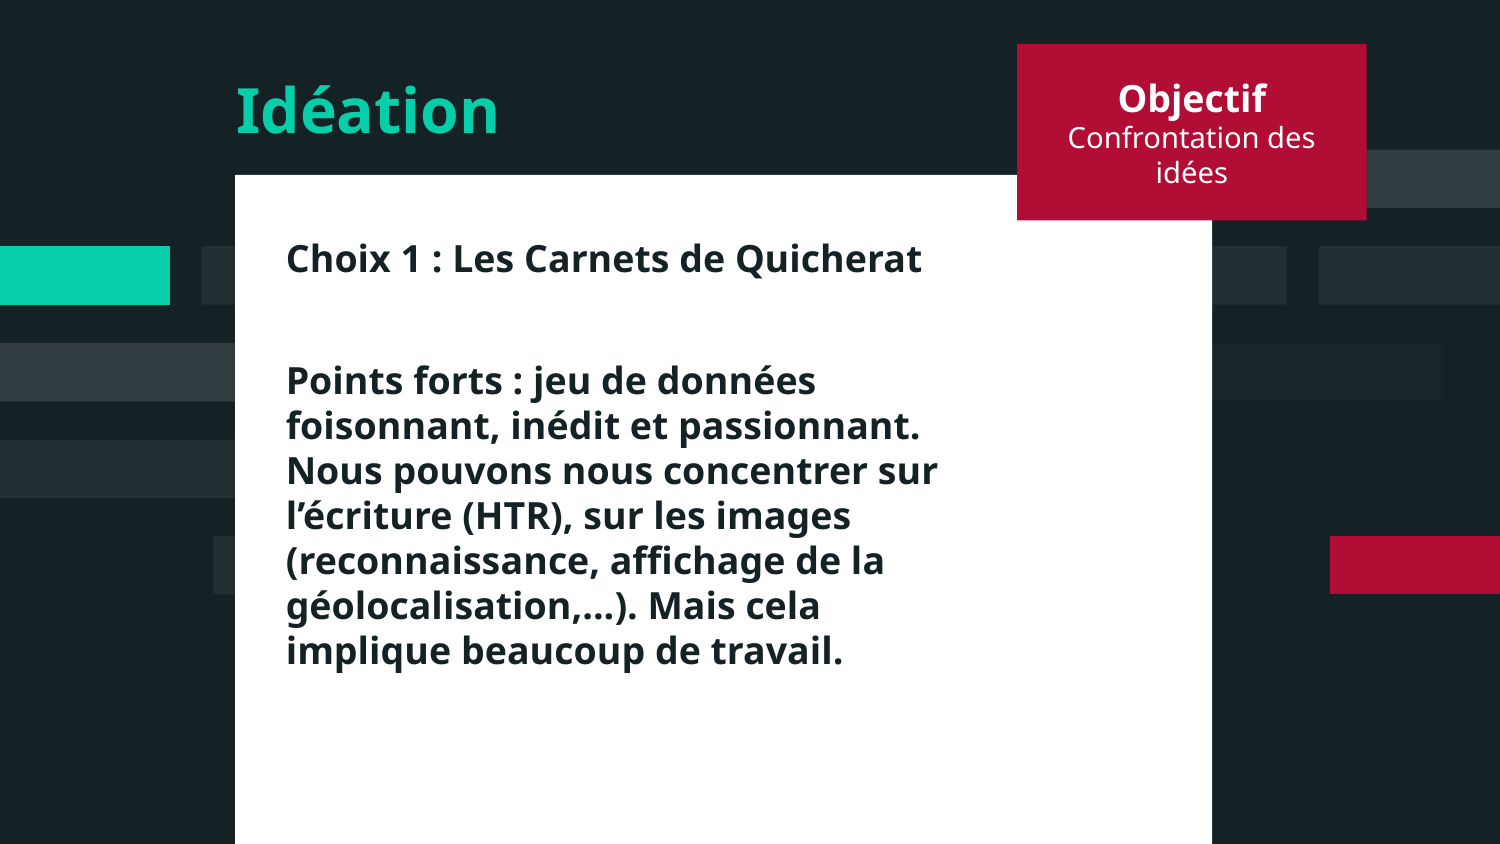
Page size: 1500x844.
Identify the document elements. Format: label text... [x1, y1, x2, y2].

text_box [235, 174, 1213, 844]
title Idéation [221, 56, 1017, 166]
text_box Choix 1 : Les Carnets de Quicherat Points forts : jeu de données foisonnant, inédit et passionnant. Nous pouvons nous concentrer sur l’écriture (HTR), sur les images (reconnaissance, affichage de la géolocalisation,...). Mais cela implique beaucoup de travail. [270, 220, 1005, 833]
text_box Objectif Confrontation des idées [1017, 43, 1367, 221]
